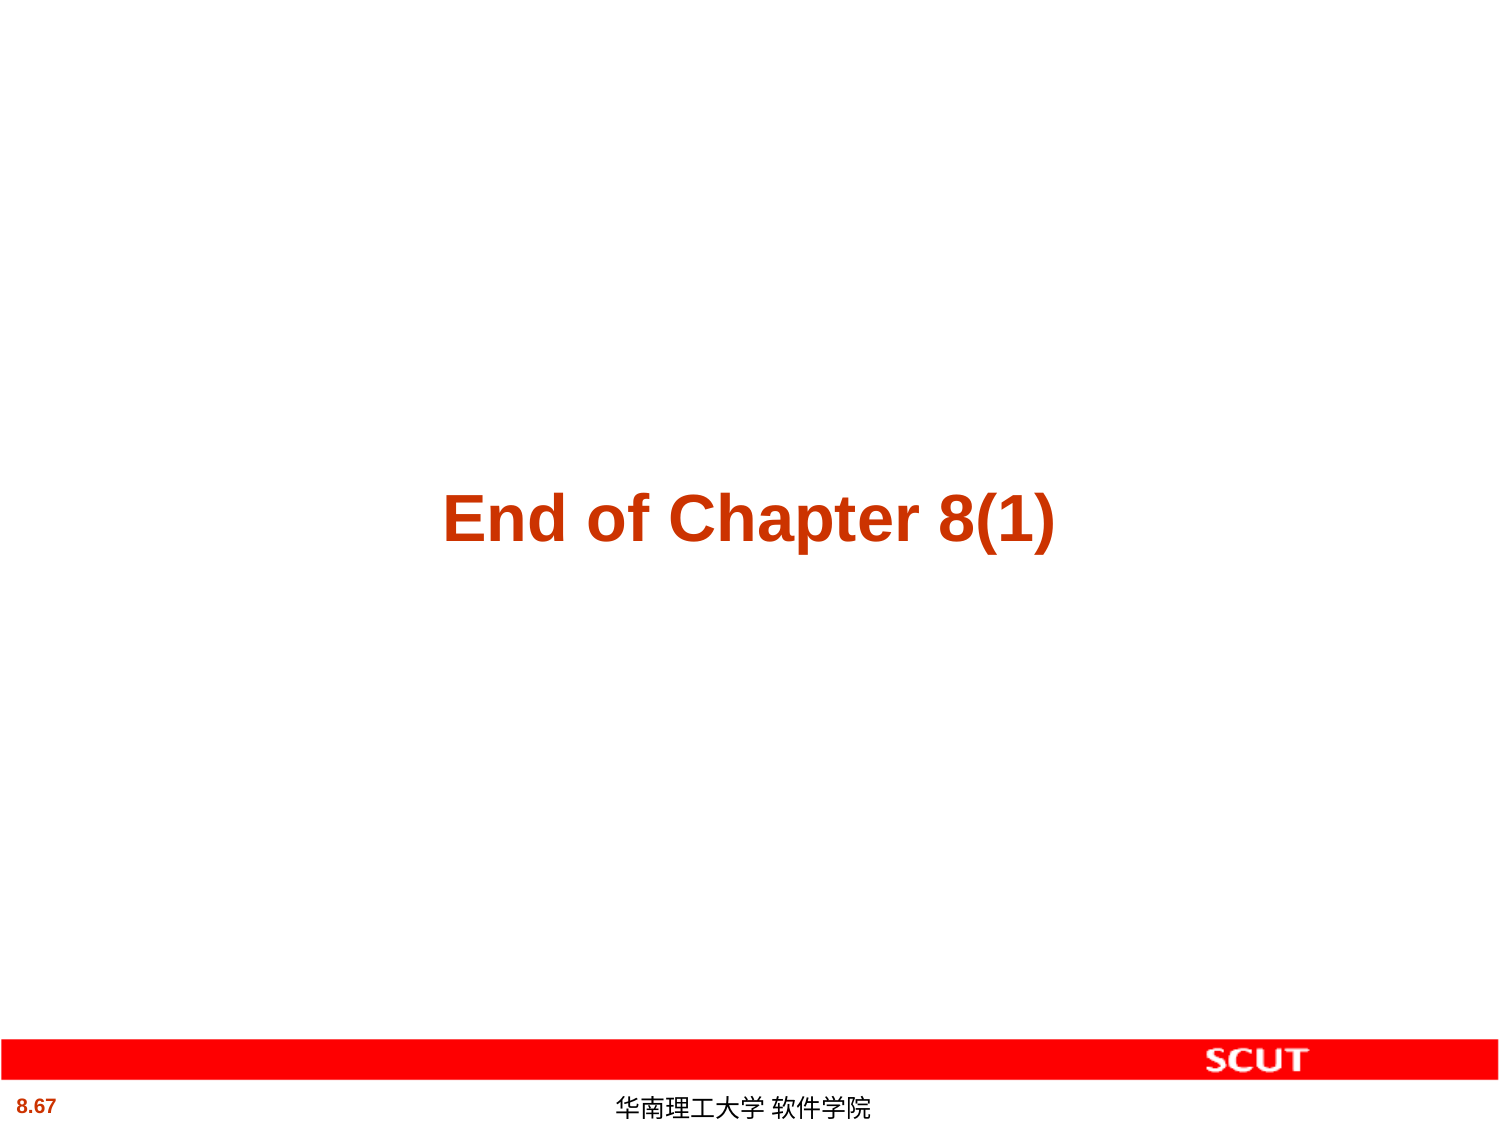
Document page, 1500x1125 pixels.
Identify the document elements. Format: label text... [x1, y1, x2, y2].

picture [0, 1038, 1500, 1083]
title End of Chapter 8(1) [112, 374, 1388, 563]
